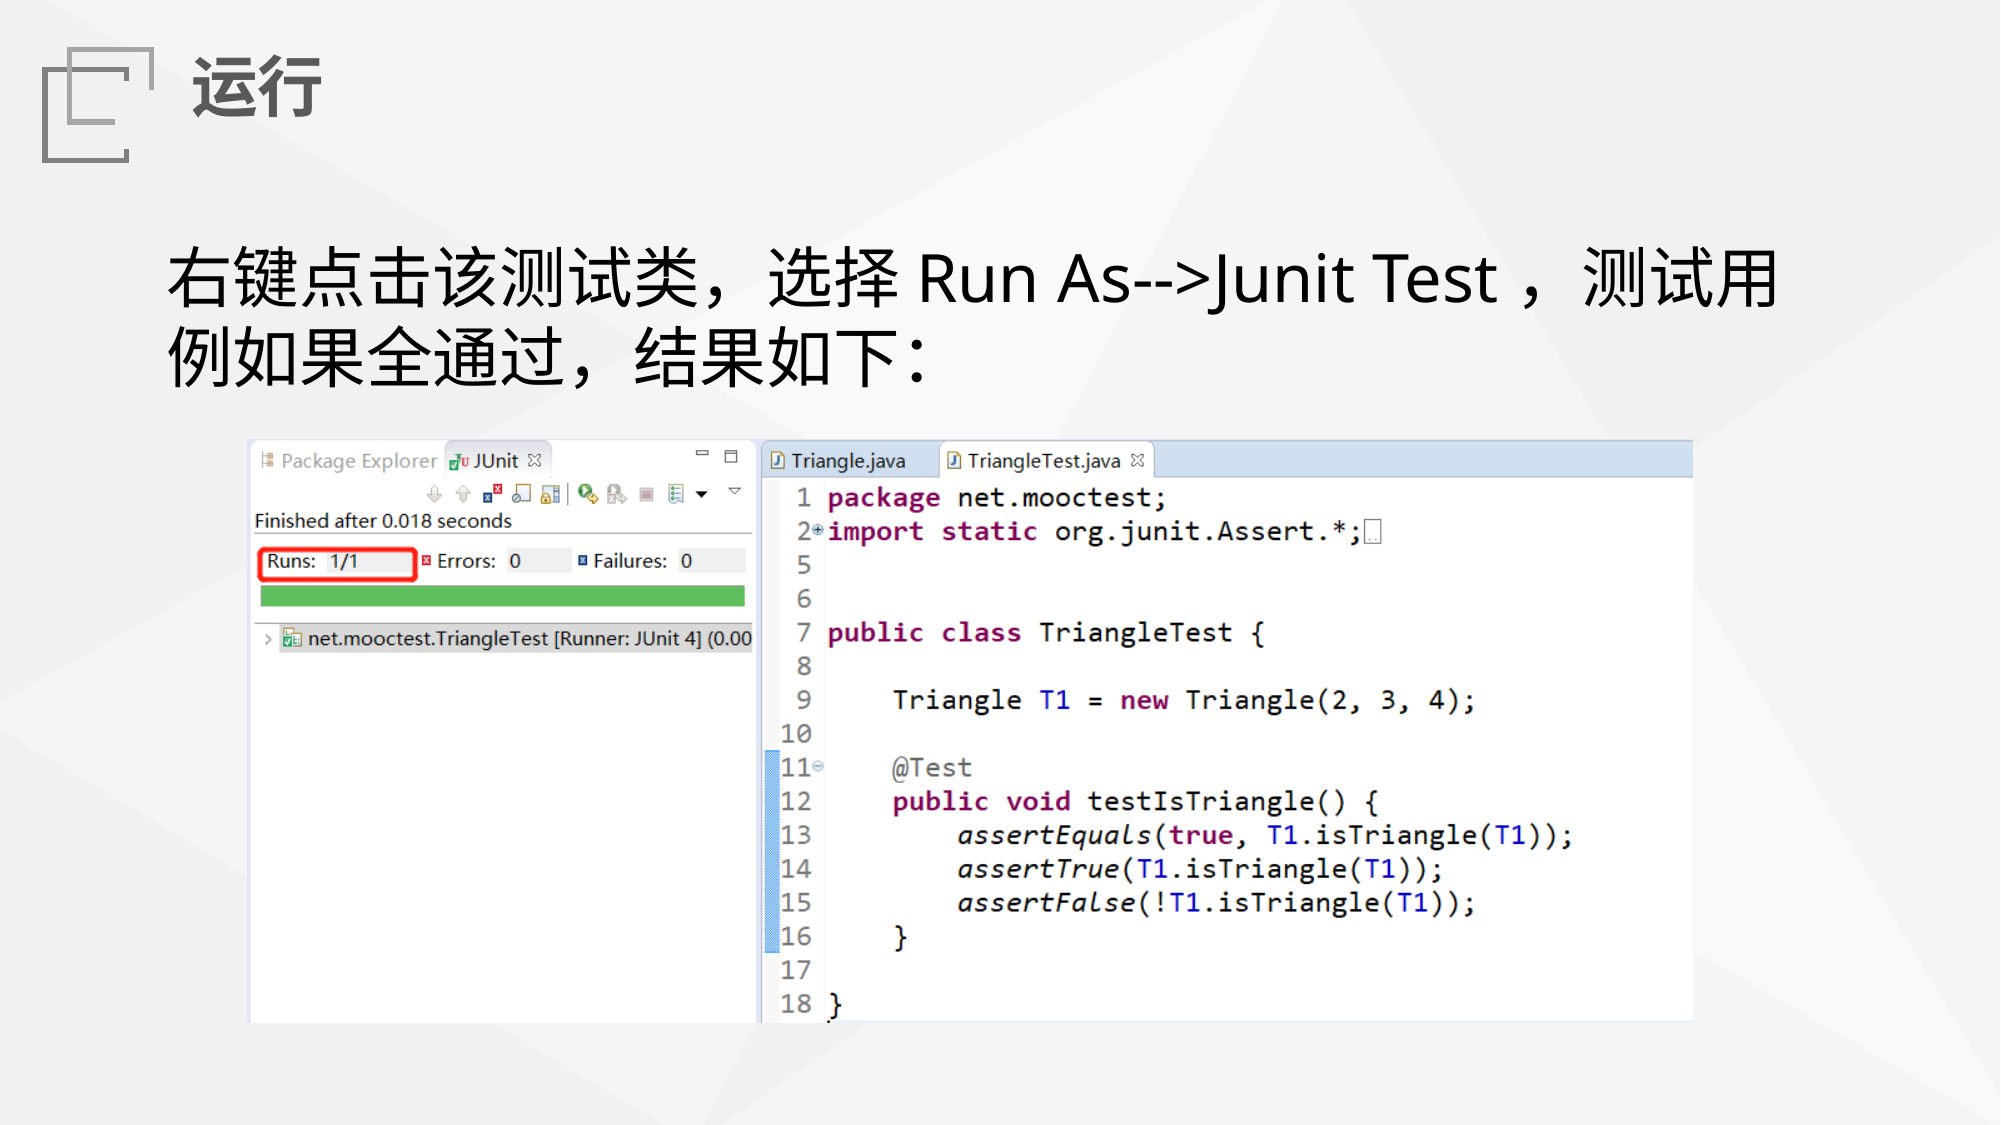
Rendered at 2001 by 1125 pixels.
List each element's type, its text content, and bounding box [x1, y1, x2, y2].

text_box [44, 68, 127, 162]
picture [0, 0, 2001, 1125]
text_box 运行 [176, 36, 340, 132]
text_box [69, 48, 152, 123]
text_box 右键点击该测试类，选择Run As-->Junit Test，测试用例如果全通过，结果如下： [151, 228, 1859, 483]
